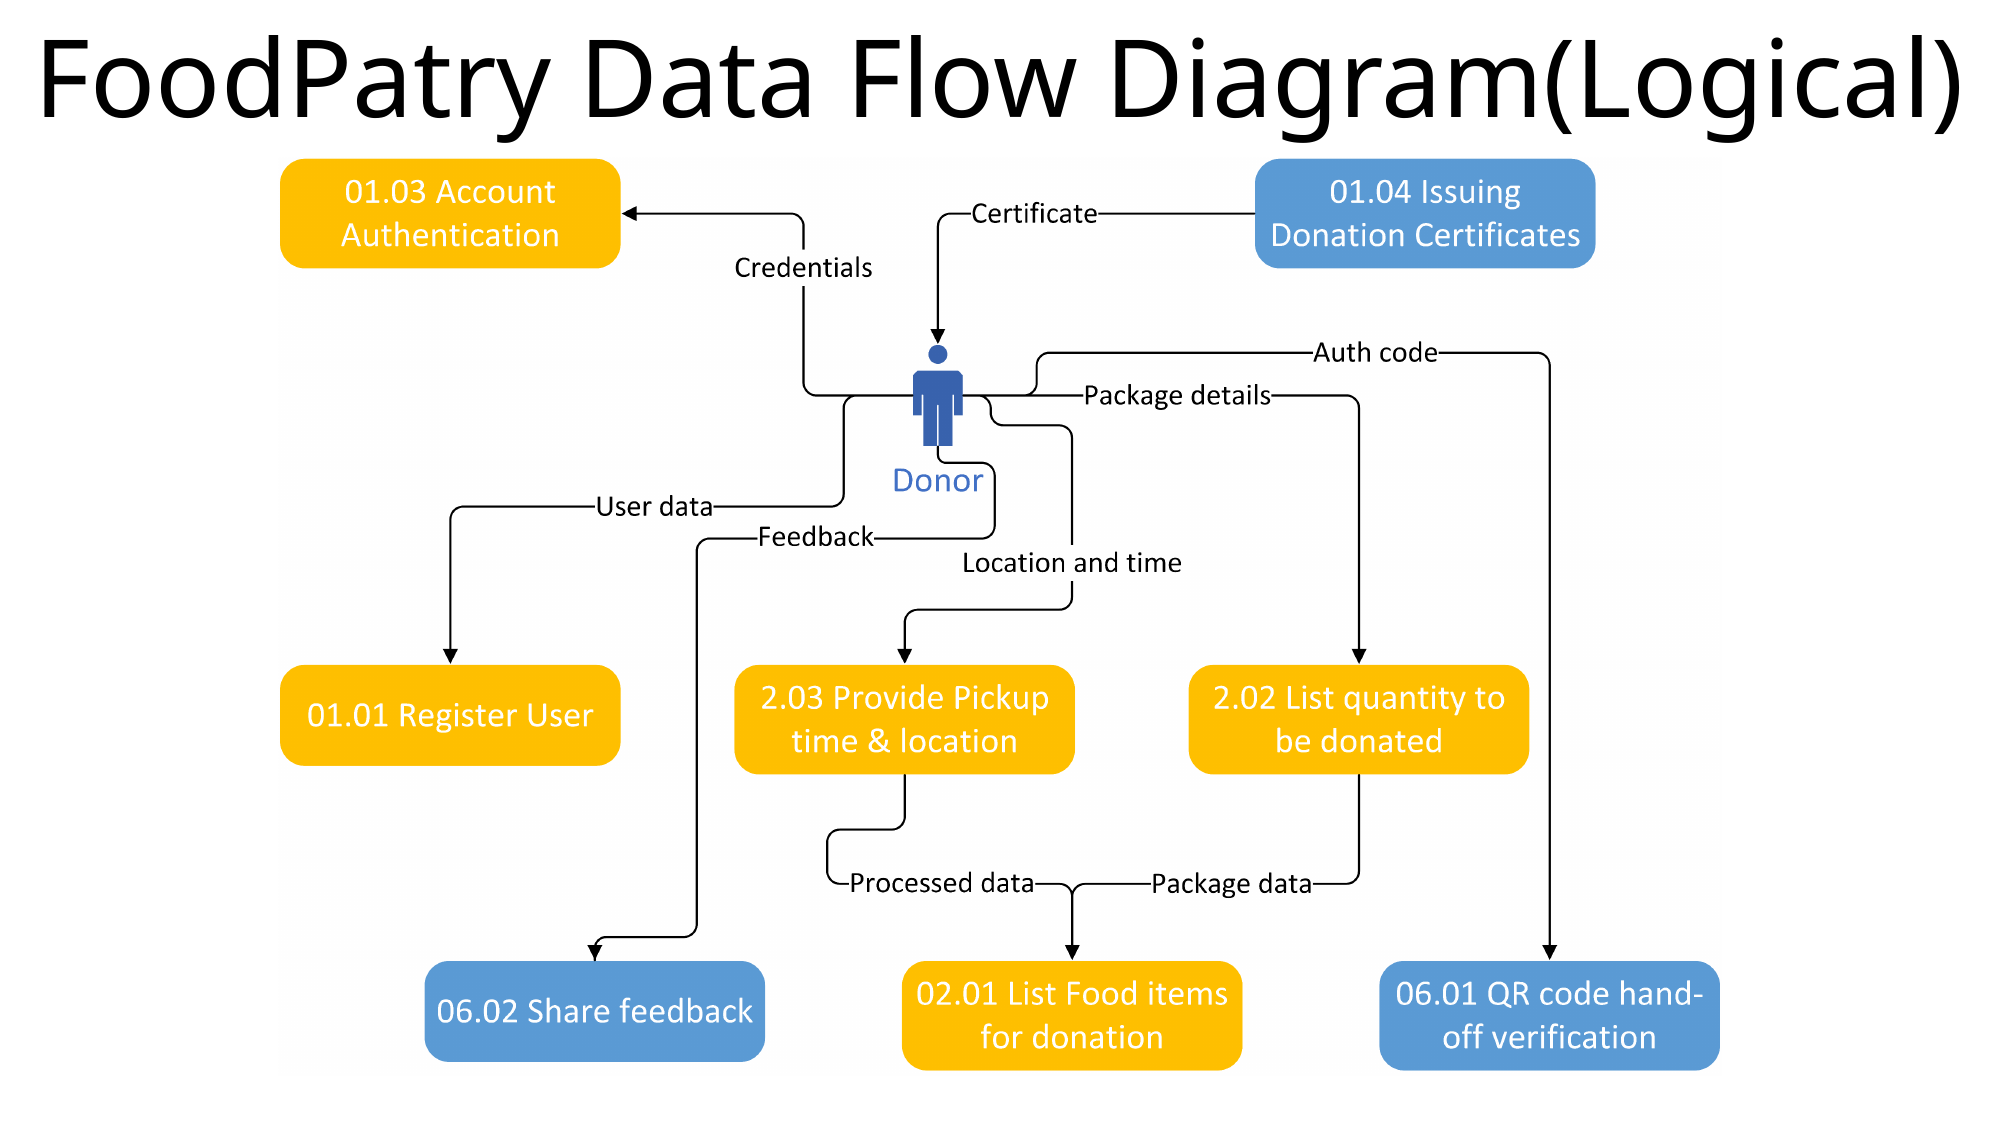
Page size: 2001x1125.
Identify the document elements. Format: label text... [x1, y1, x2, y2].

picture [278, 157, 1722, 1076]
text_box FoodPatry Data Flow Diagram(Logical) [0, 0, 2000, 147]
